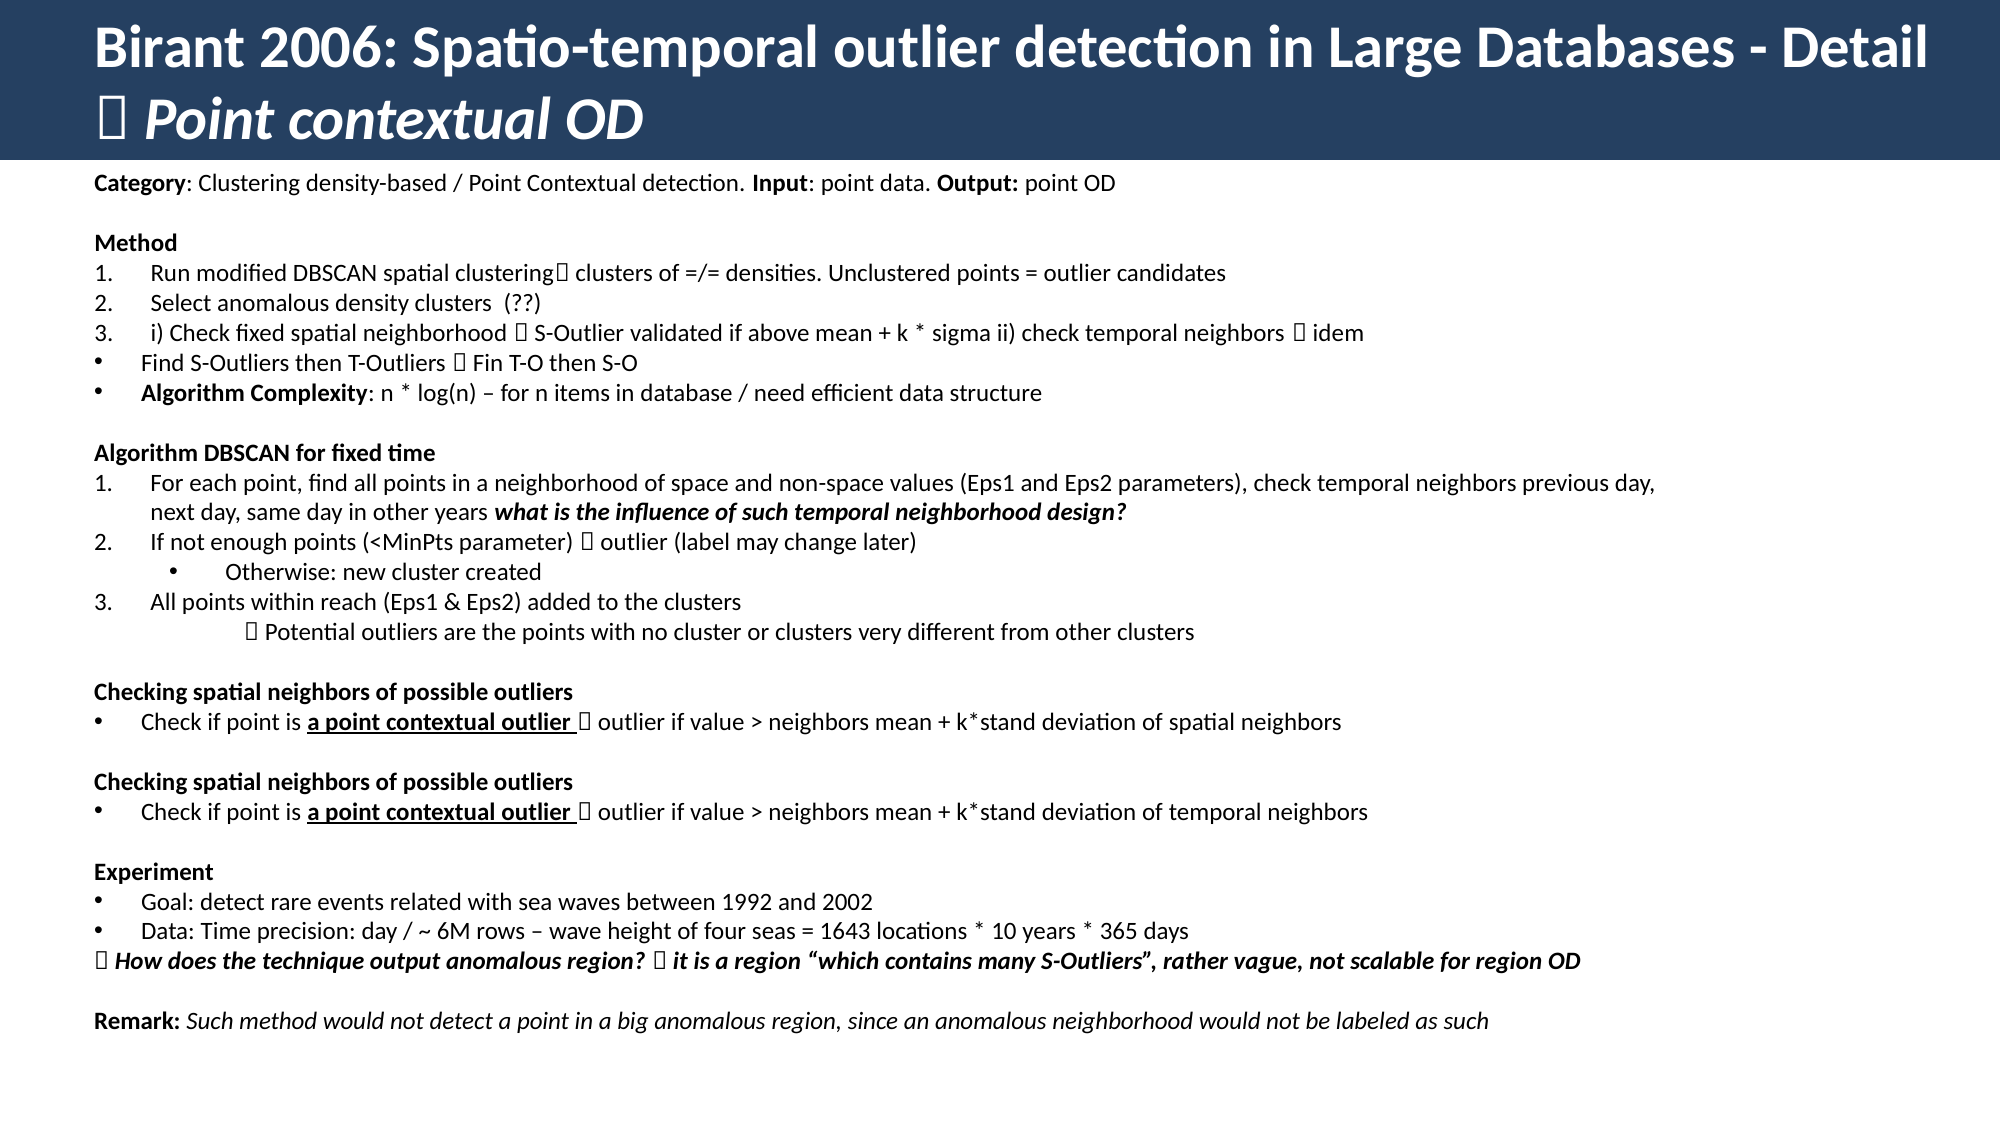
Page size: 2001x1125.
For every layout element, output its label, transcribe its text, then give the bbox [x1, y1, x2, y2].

text_box Category: Clustering density-based / Point Contextual detection. Input: point data. Output: point OD Method Run modified DBSCAN spatial clustering clusters of =/= densities. Unclustered points = outlier candidates Select anomalous density clusters (??) i) Check fixed spatial neighborhood  S-Outlier validated if above mean + k * sigma ii) check temporal neighbors  idem Find S-Outliers then T-Outliers  Fin T-O then S-O Algorithm Complexity: n * log(n) – for n items in database / need efficient data structure Algorithm DBSCAN for fixed time For each point, find all points in a neighborhood of space and non-space values (Eps1 and Eps2 parameters), check temporal neighbors previous day, next day, same day in other years what is the influence of such temporal neighborhood design? If not enough points (<MinPts parameter)  outlier (label may change later) Otherwise: new cluster created All points within reach (Eps1 & Eps2) added to the clusters  Potential outliers are the points with no cluster or clusters very different from other clusters Checking spatial neighbors of possible outliers Check if point is a point contextual outlier  outlier if value > neighbors mean + k*stand deviation of spatial neighbors Checking spatial neighbors of possible outliers Check if point is a point contextual outlier  outlier if value > neighbors mean + k*stand deviation of temporal neighbors Experiment Goal: detect rare events related with sea waves between 1992 and 2002 Data: Time precision: day / ~ 6M rows – wave height of four seas = 1643 locations * 10 years * 365 days  How does the technique output anomalous region?  it is a region “which contains many S-Outliers”, rather vague, not scalable for region OD Remark: Such method would not detect a point in a big anomalous region, since an anomalous neighborhood would not be labeled as such [80, 161, 1693, 1042]
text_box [0, 0, 2000, 161]
